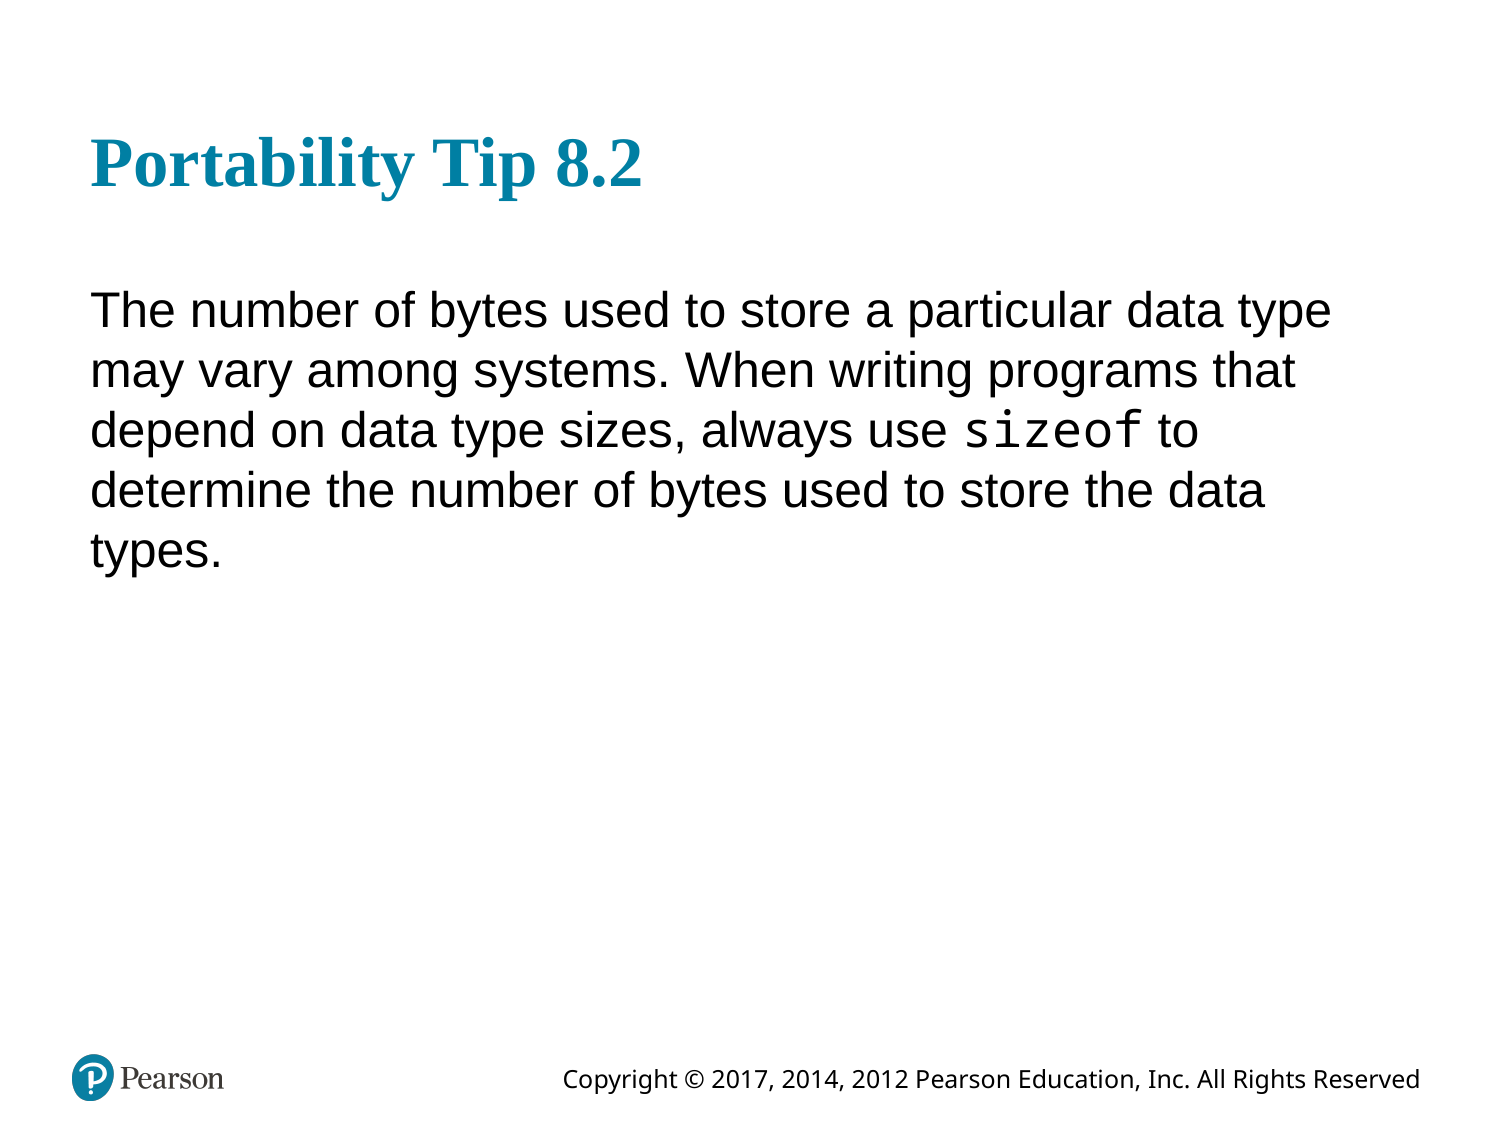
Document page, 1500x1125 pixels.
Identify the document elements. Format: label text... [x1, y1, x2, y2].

list The number of bytes used to store a particular data type may vary among systems. When writing programs that depend on data type sizes, always use size of to determine the number of bytes used to store the data types. [75, 262, 1425, 1005]
picture [72, 1054, 88, 1070]
picture [98, 1054, 224, 1101]
picture [72, 1087, 83, 1101]
picture [80, 1063, 106, 1088]
title Portability Tip 8.2 [75, 35, 1425, 216]
